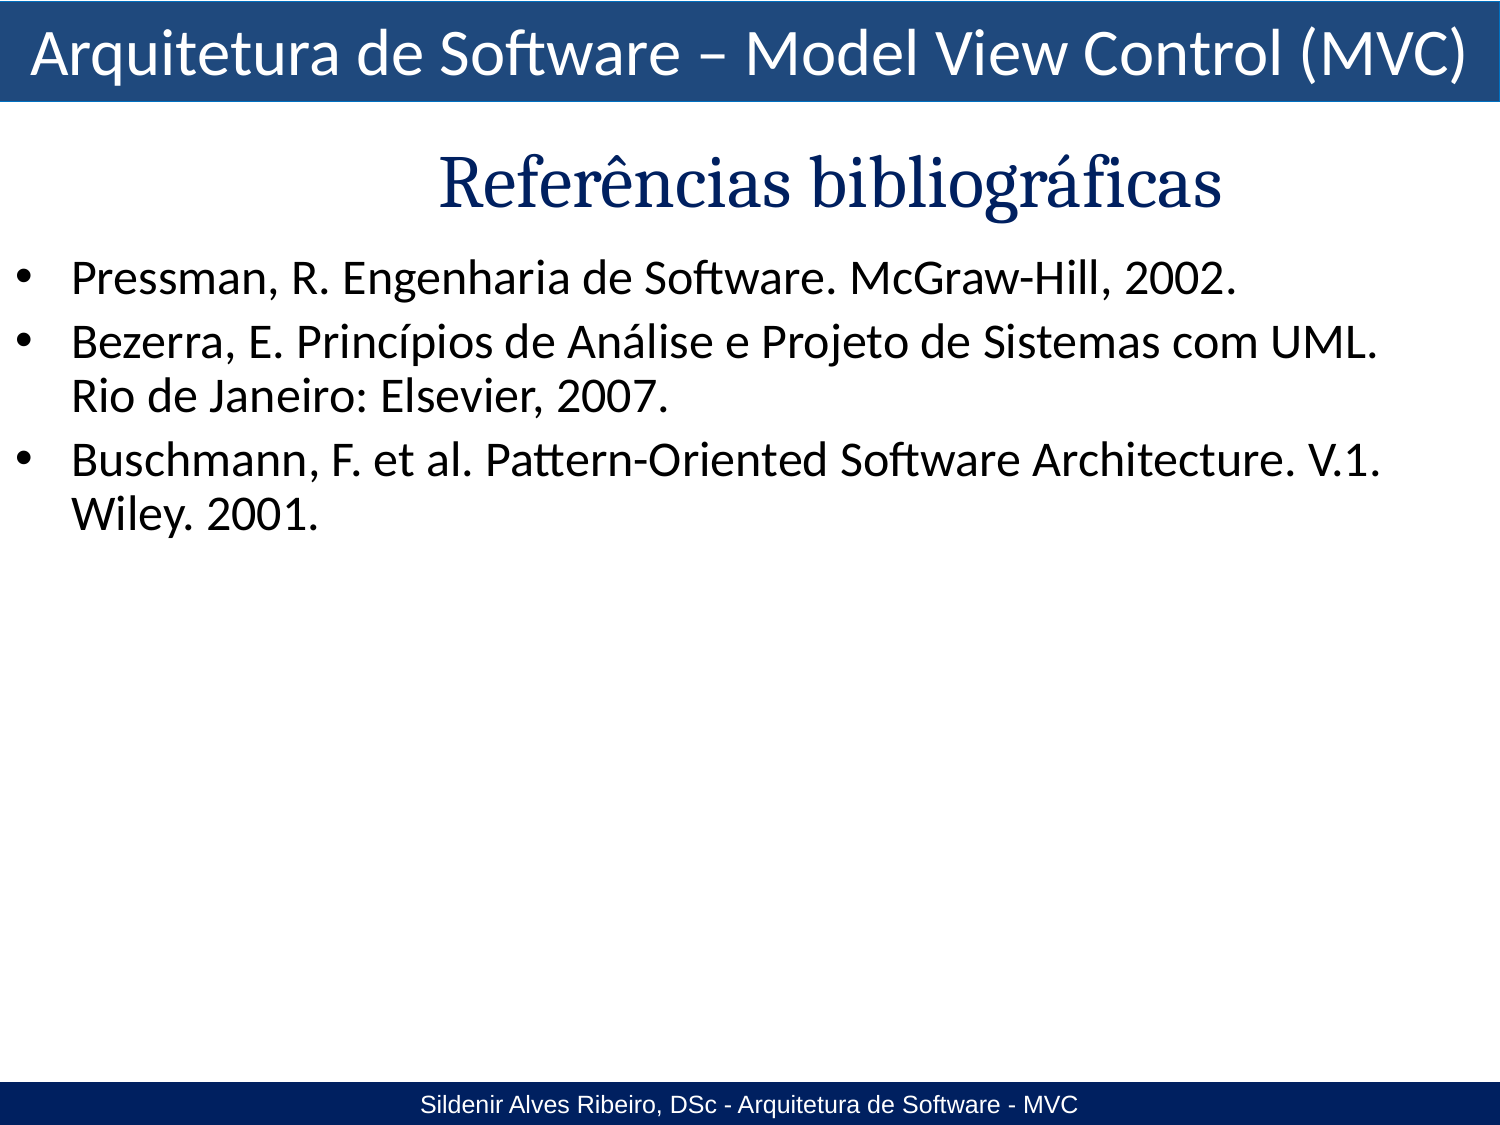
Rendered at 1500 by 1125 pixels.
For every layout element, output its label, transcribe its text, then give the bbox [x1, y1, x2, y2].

list Pressman, R. Engenharia de Software. McGraw-Hill, 2002. Bezerra, E. Princípios de Análise e Projeto de Sistemas com UML. Rio de Janeiro: Elsevier, 2007. Buschmann, F. et al. Pattern-Oriented Software Architecture. V.1. Wiley. 2001. [0, 243, 1442, 1024]
title Referências bibliográficas [162, 125, 1500, 220]
footer Sildenir Alves Ribeiro, DSc - Arquitetura de Software - MVC [0, 1082, 1500, 1125]
